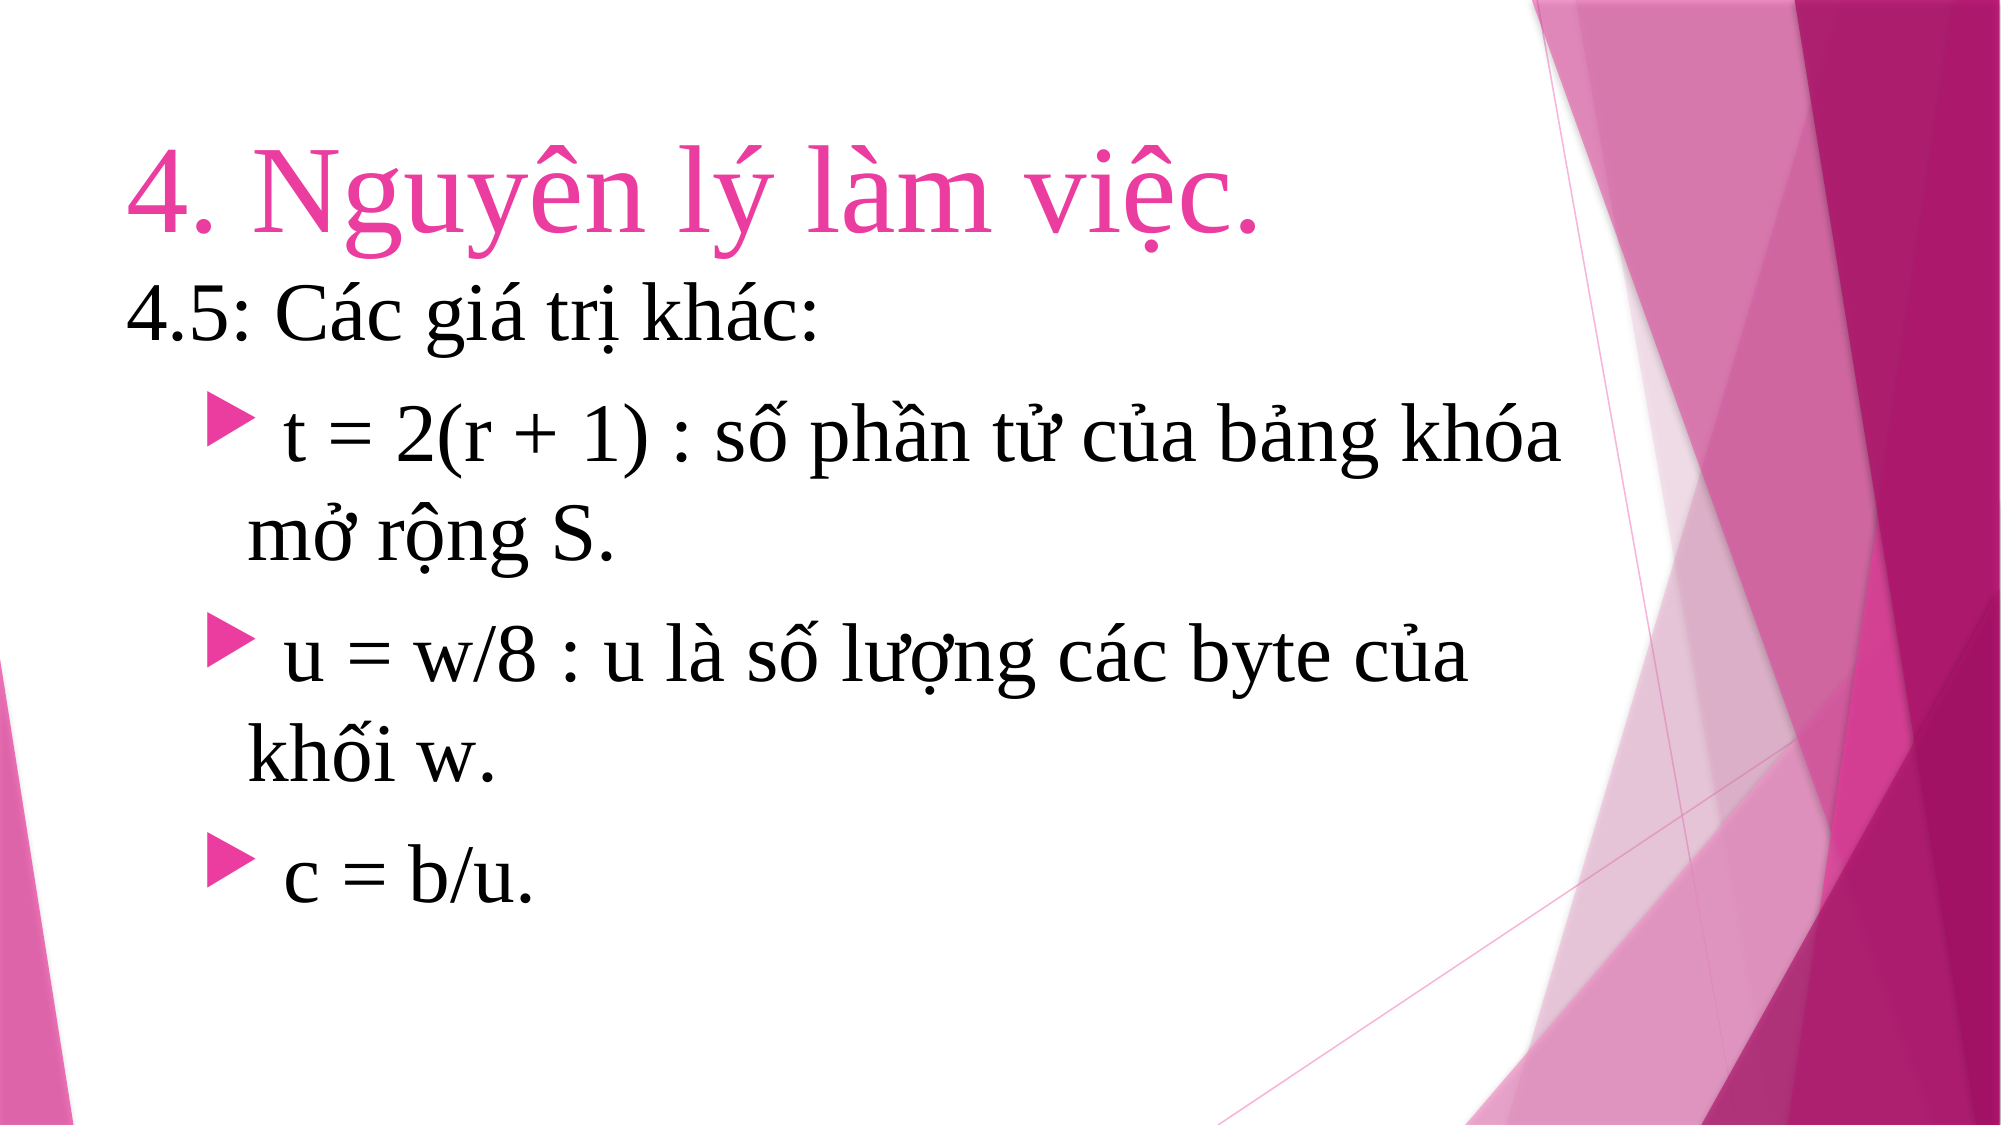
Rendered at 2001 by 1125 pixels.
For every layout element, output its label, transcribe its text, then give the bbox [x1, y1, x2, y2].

list 4.5: Các giá trị khác: t = 2(r + 1) : số phần tử của bảng khóa mở rộng S. u = w/8 : u là số lượng các byte của khối w. c = b/u. [111, 249, 1644, 1020]
title 4. Nguyên lý làm việc. [111, 99, 1522, 249]
